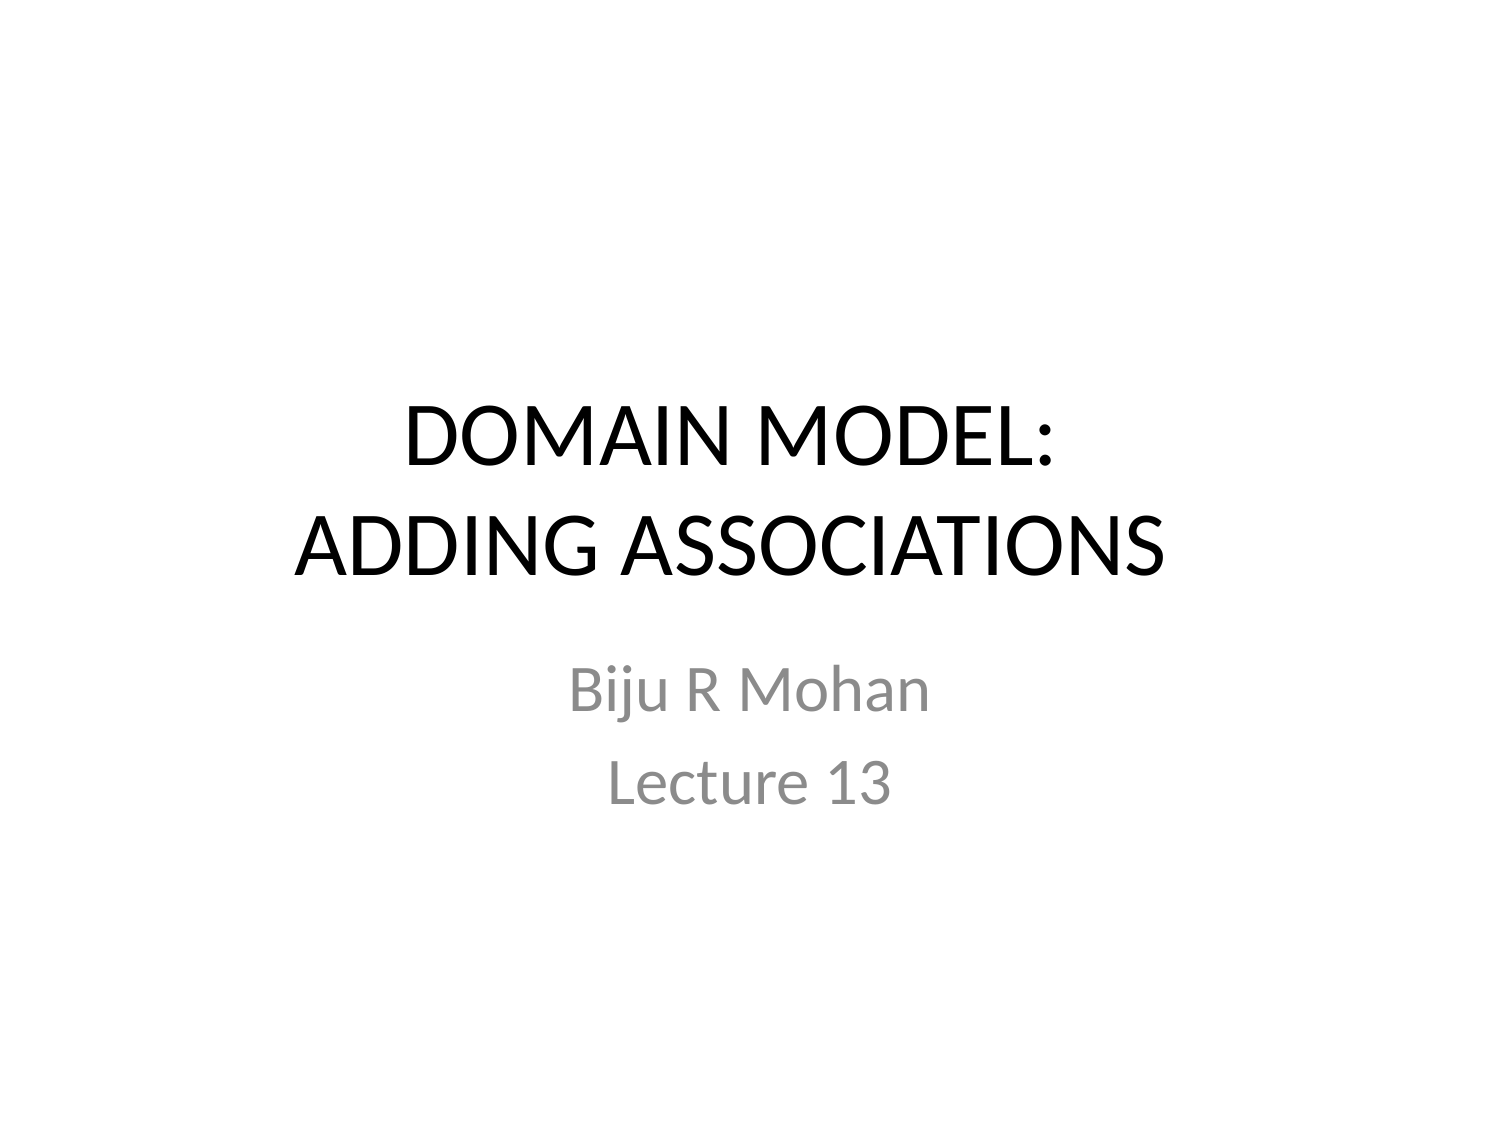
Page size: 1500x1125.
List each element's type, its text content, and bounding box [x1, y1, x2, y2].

title DOMAIN MODEL: ADDING ASSOCIATIONS [93, 363, 1369, 605]
subtitle Biju R Mohan Lecture 13 [225, 637, 1275, 925]
